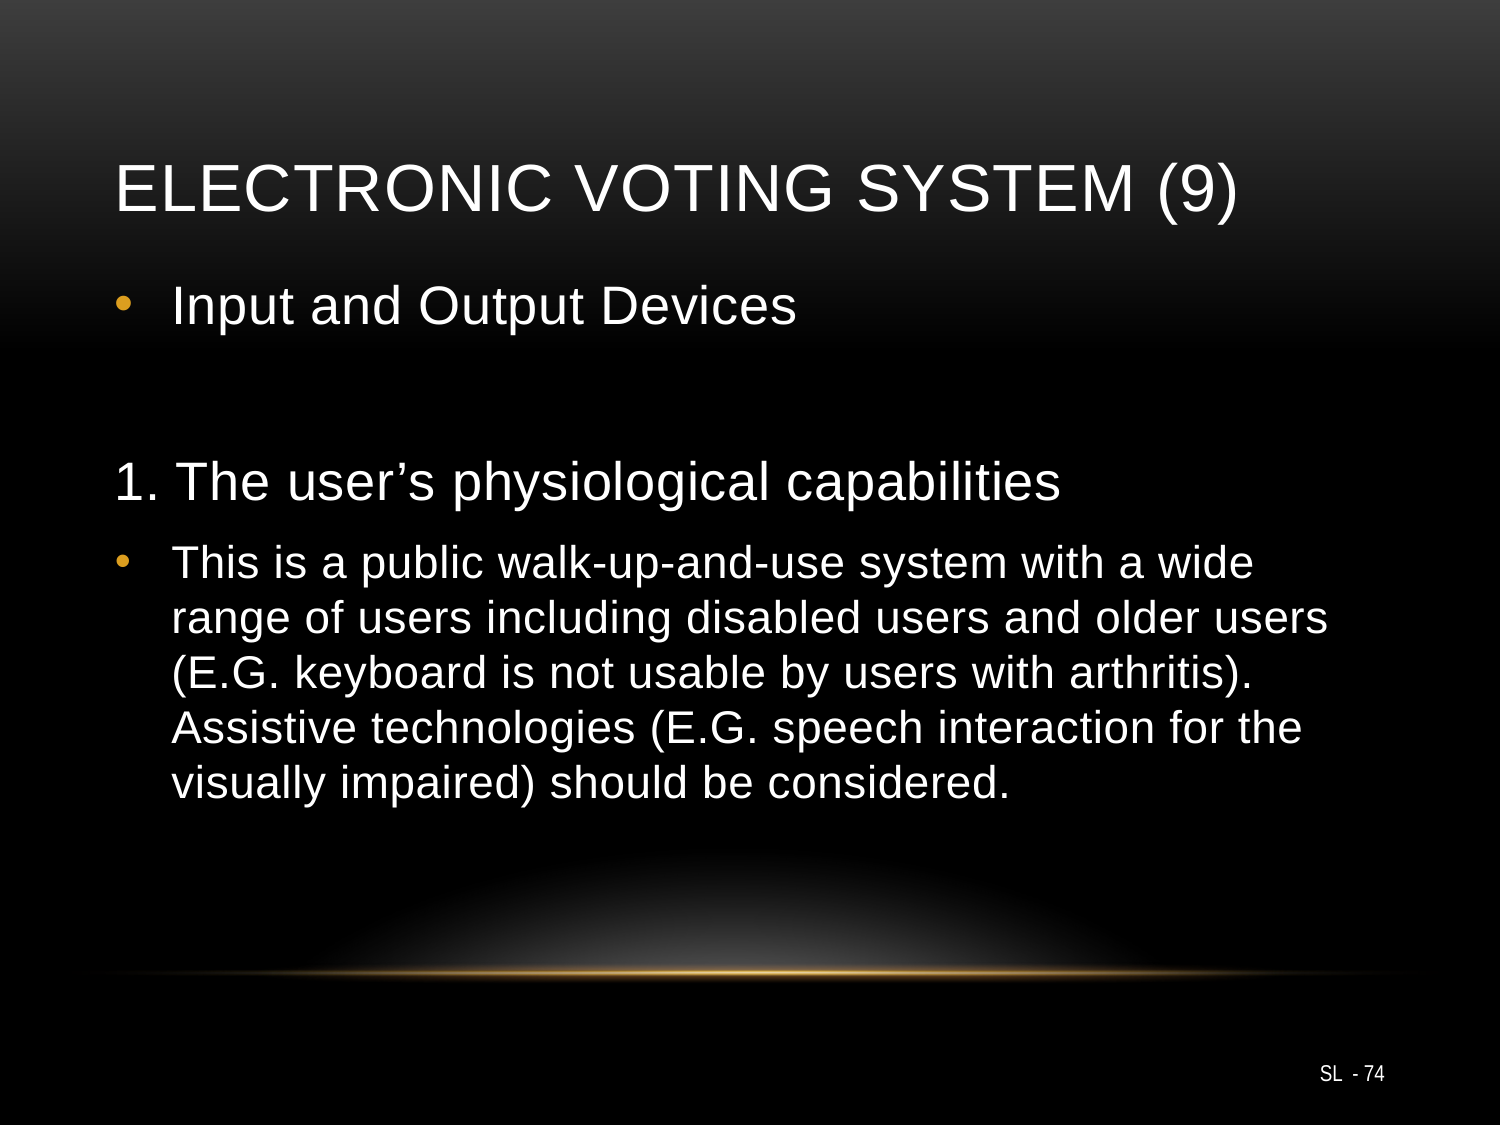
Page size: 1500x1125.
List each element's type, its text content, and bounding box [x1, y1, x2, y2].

list Input and Output Devices 1. The user’s physiological capabilities This is a public walk-up-and-use system with a wide range of users including disabled users and older users (E.G. keyboard is not usable by users with arthritis). Assistive technologies (E.G. speech interaction for the visually impaired) should be considered. [99, 262, 1400, 1000]
slide_number SL - 74 [1237, 1042, 1400, 1103]
title Electronic Voting System (9) [99, 45, 1400, 233]
picture [0, 0, 1500, 1125]
